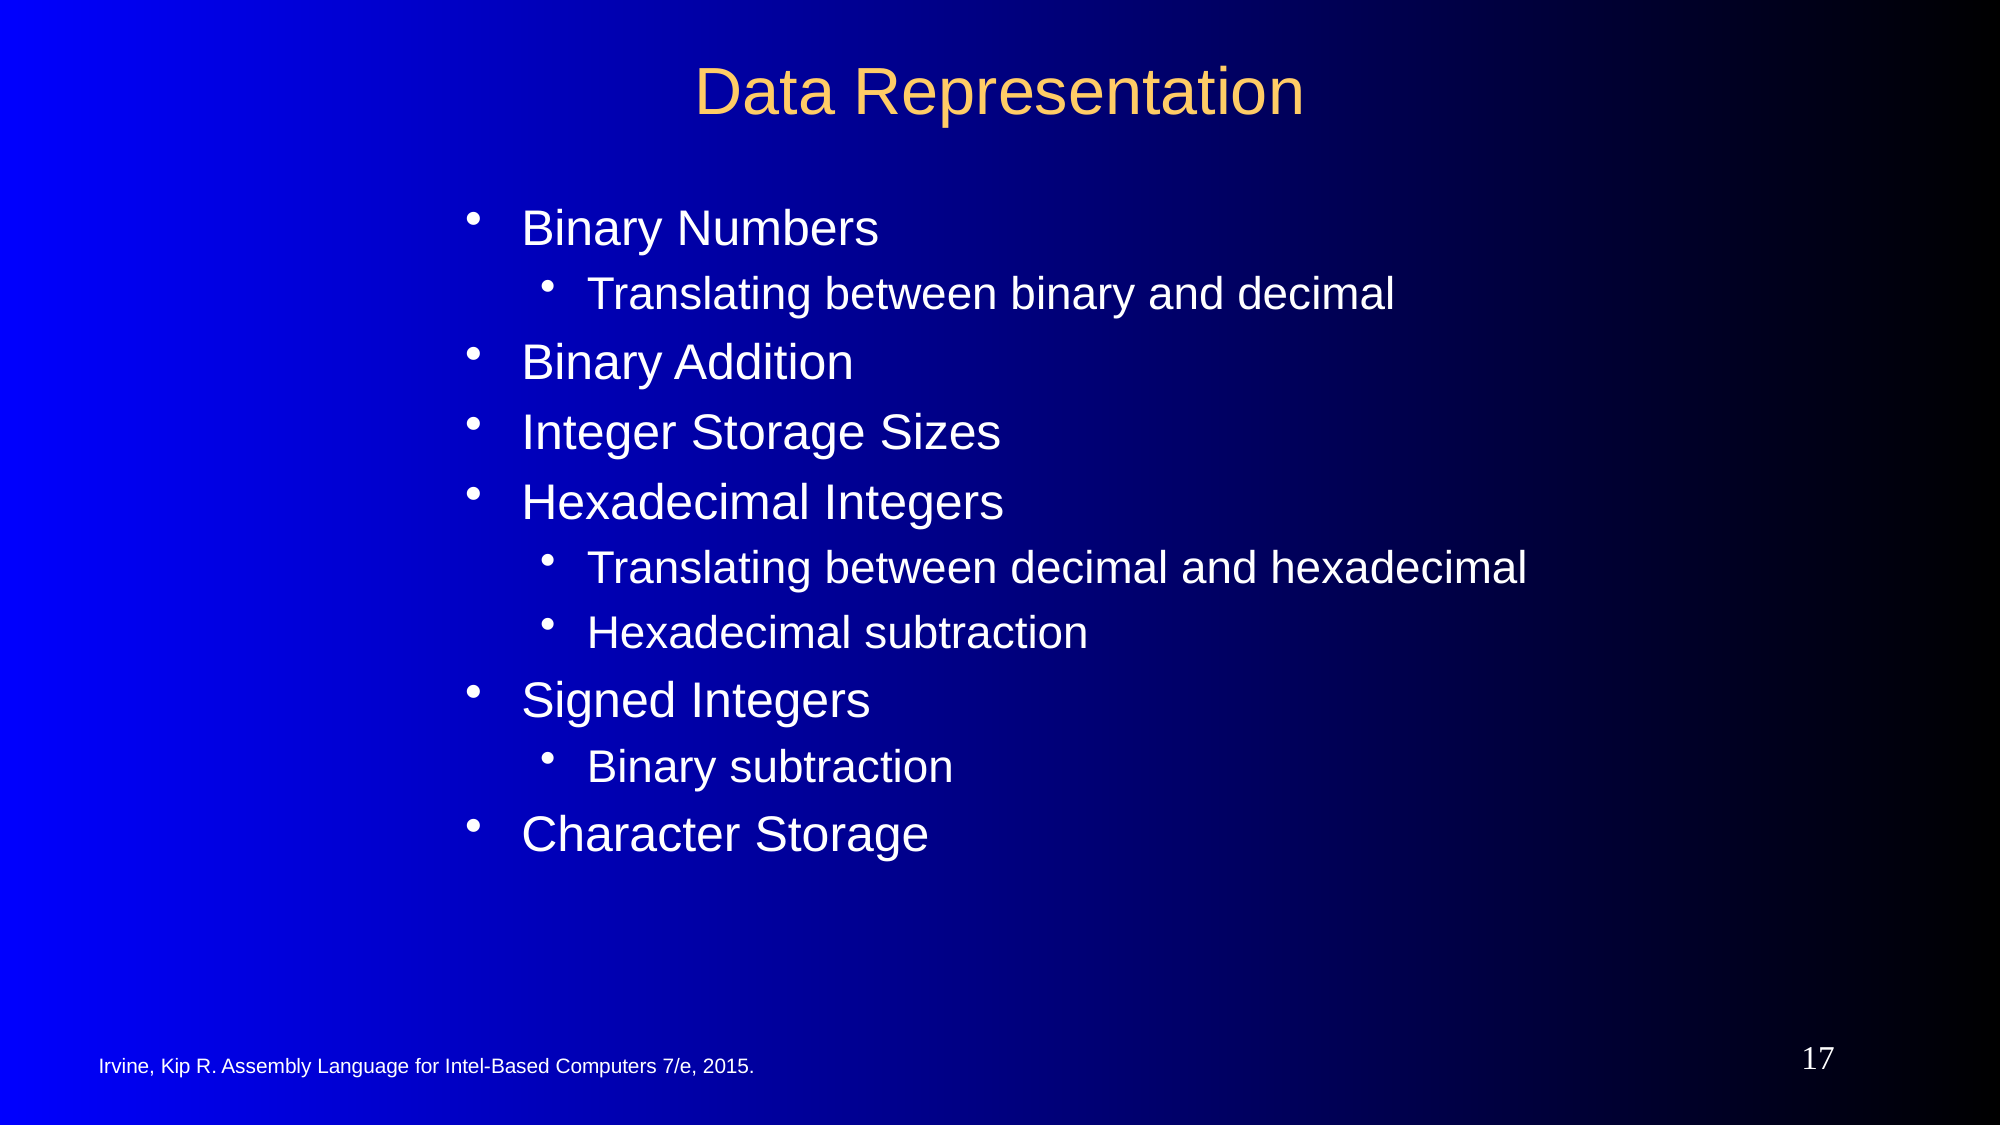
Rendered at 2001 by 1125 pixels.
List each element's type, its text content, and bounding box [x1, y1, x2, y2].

title Data Representation [150, 37, 1850, 138]
list Binary Numbers Translating between binary and decimal Binary Addition Integer Storage Sizes Hexadecimal Integers Translating between decimal and hexadecimal Hexadecimal subtraction Signed Integers Binary subtraction Character Storage [450, 187, 1613, 925]
slide_number 17 [1633, 1025, 1850, 1088]
footer Irvine, Kip R. Assembly Language for Intel-Based Computers 7/e, 2015. [83, 1040, 1034, 1091]
